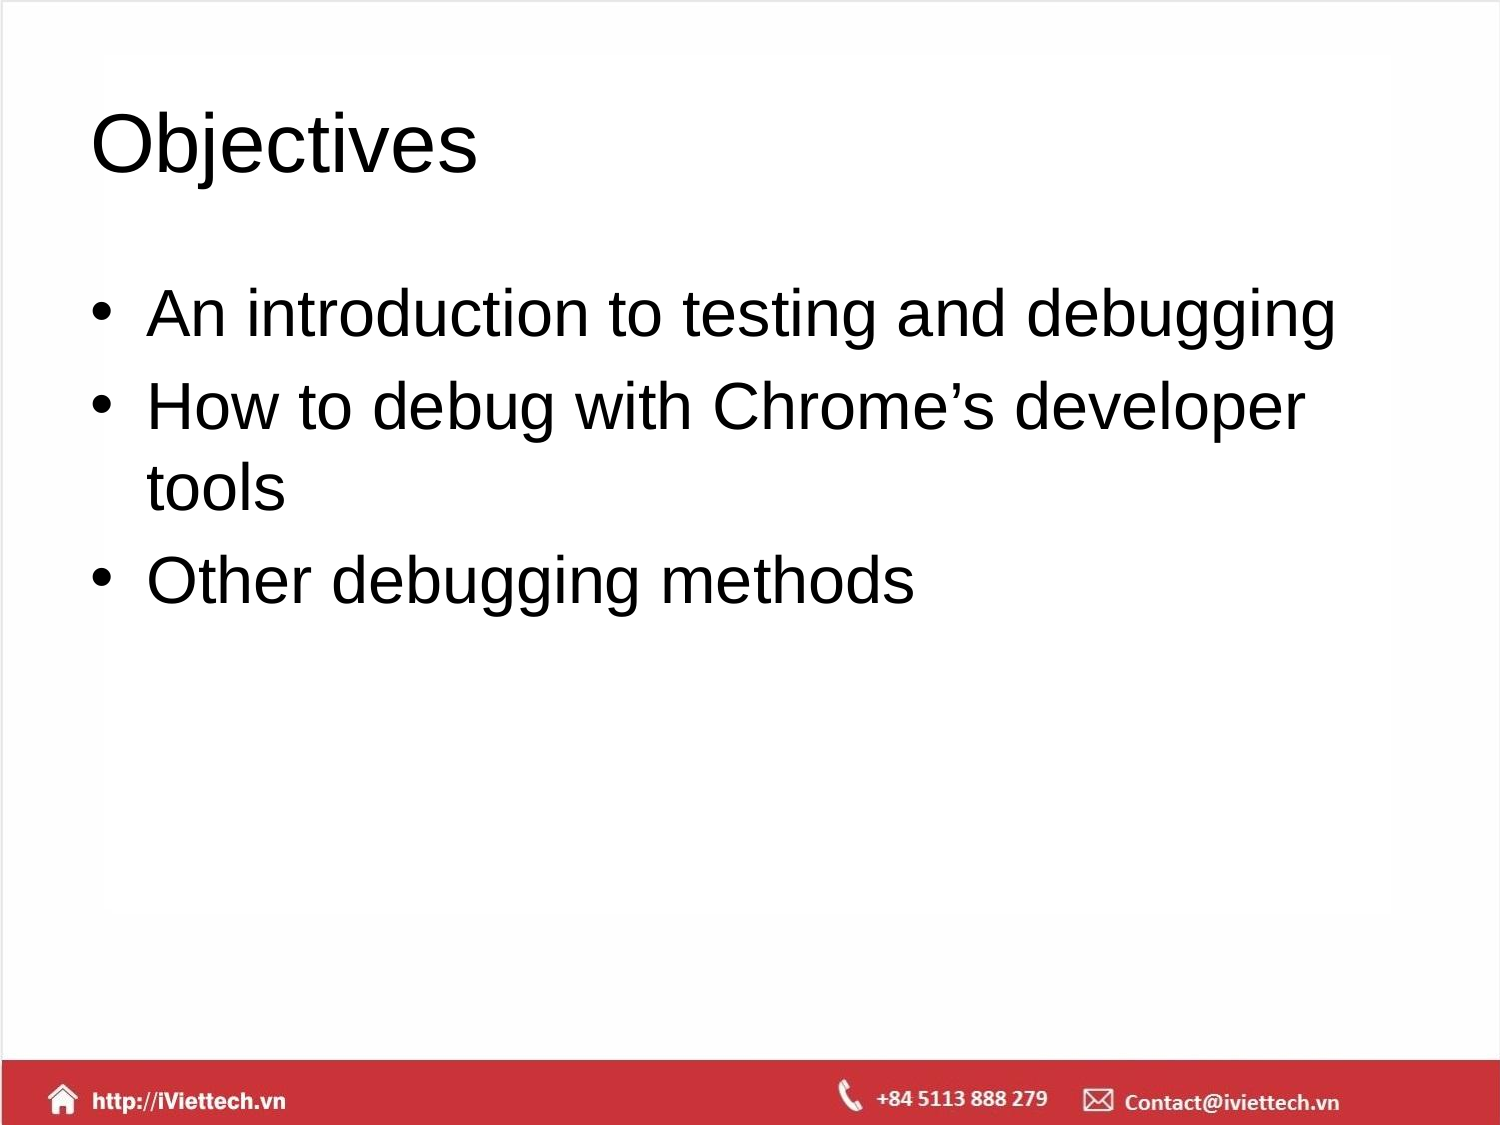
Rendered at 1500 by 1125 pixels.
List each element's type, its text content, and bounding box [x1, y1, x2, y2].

list An introduction to testing and debugging How to debug with Chrome’s developer tools Other debugging methods [75, 262, 1425, 1005]
title Objectives [75, 45, 1425, 233]
picture [0, 0, 1500, 1125]
